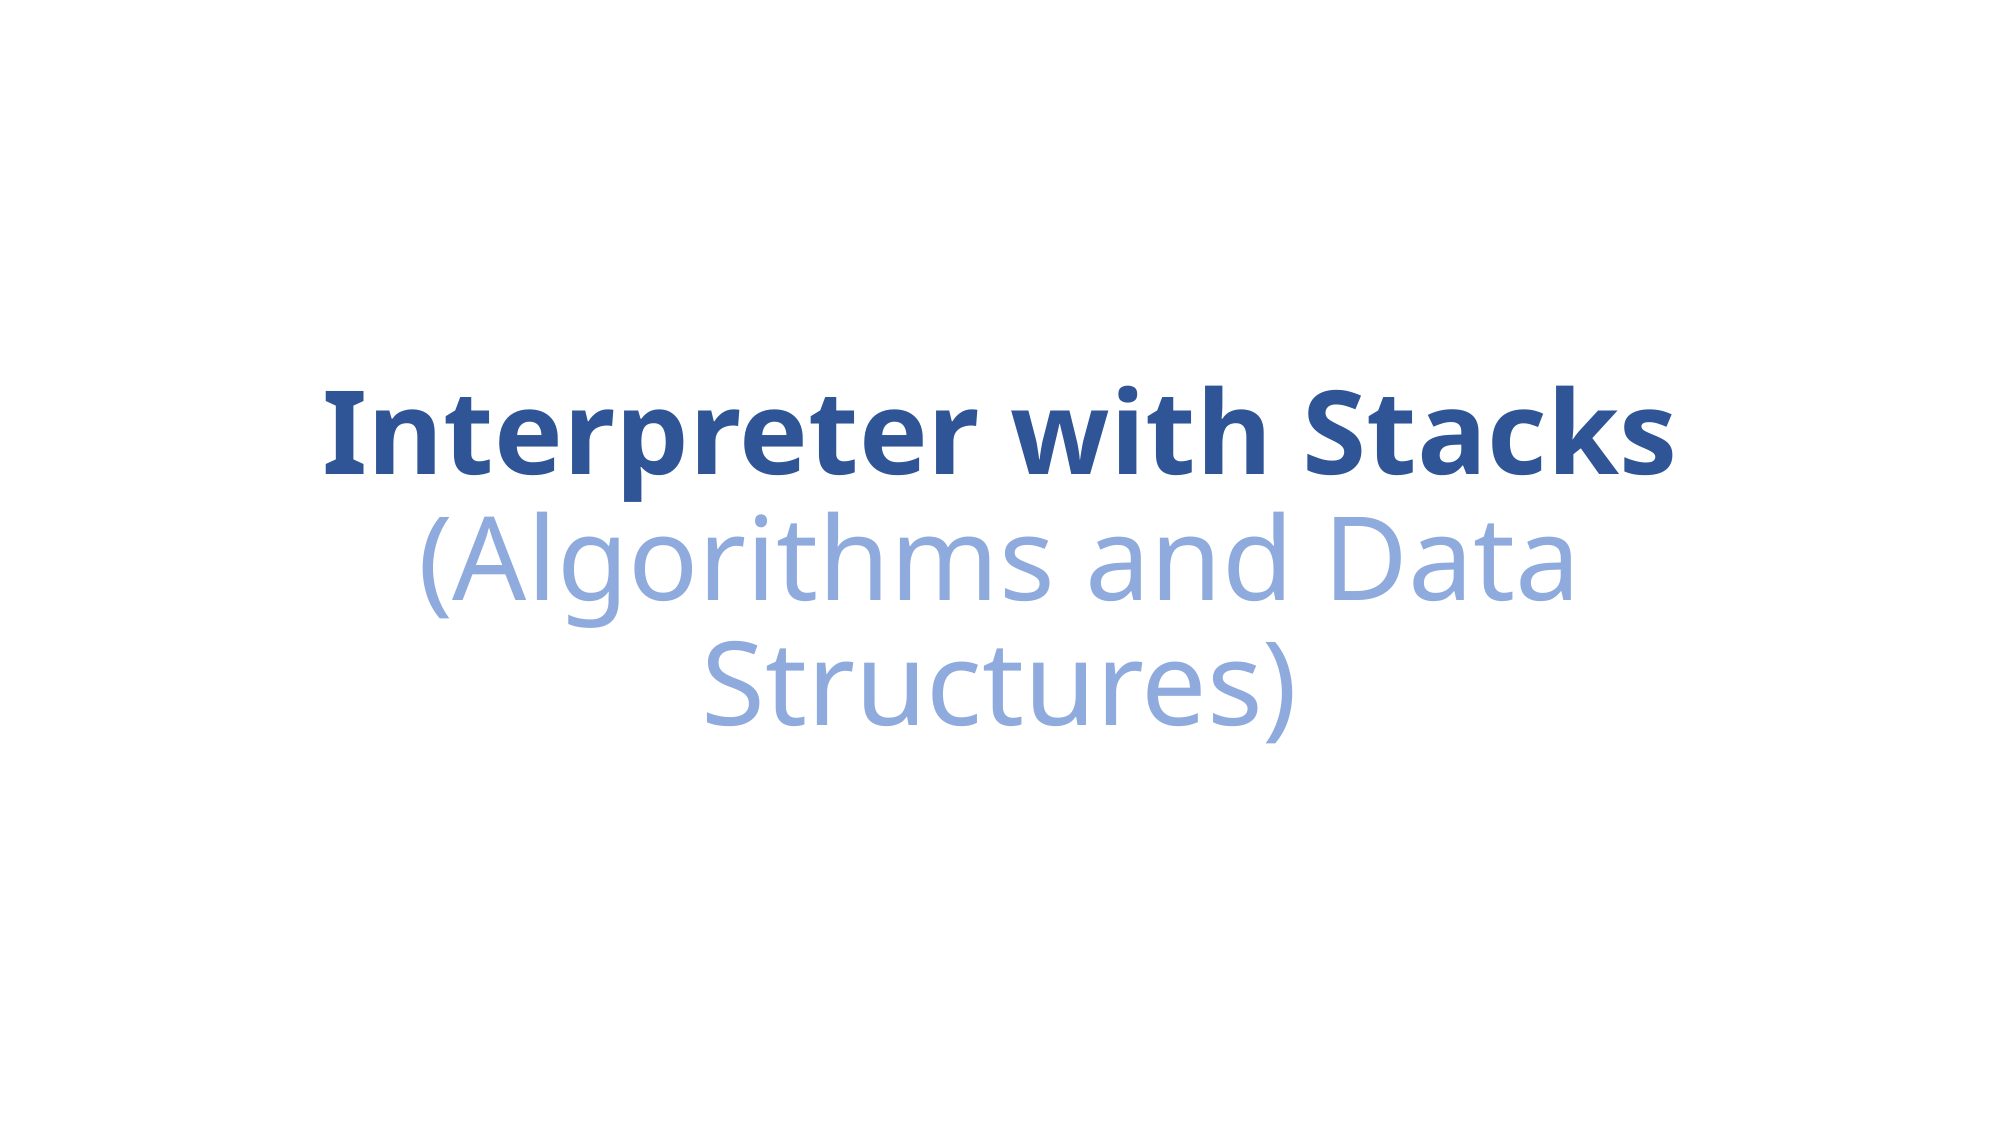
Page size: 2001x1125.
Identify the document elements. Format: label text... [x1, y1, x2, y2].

title Interpreter with Stacks (Algorithms and Data Structures) [211, 366, 1789, 759]
